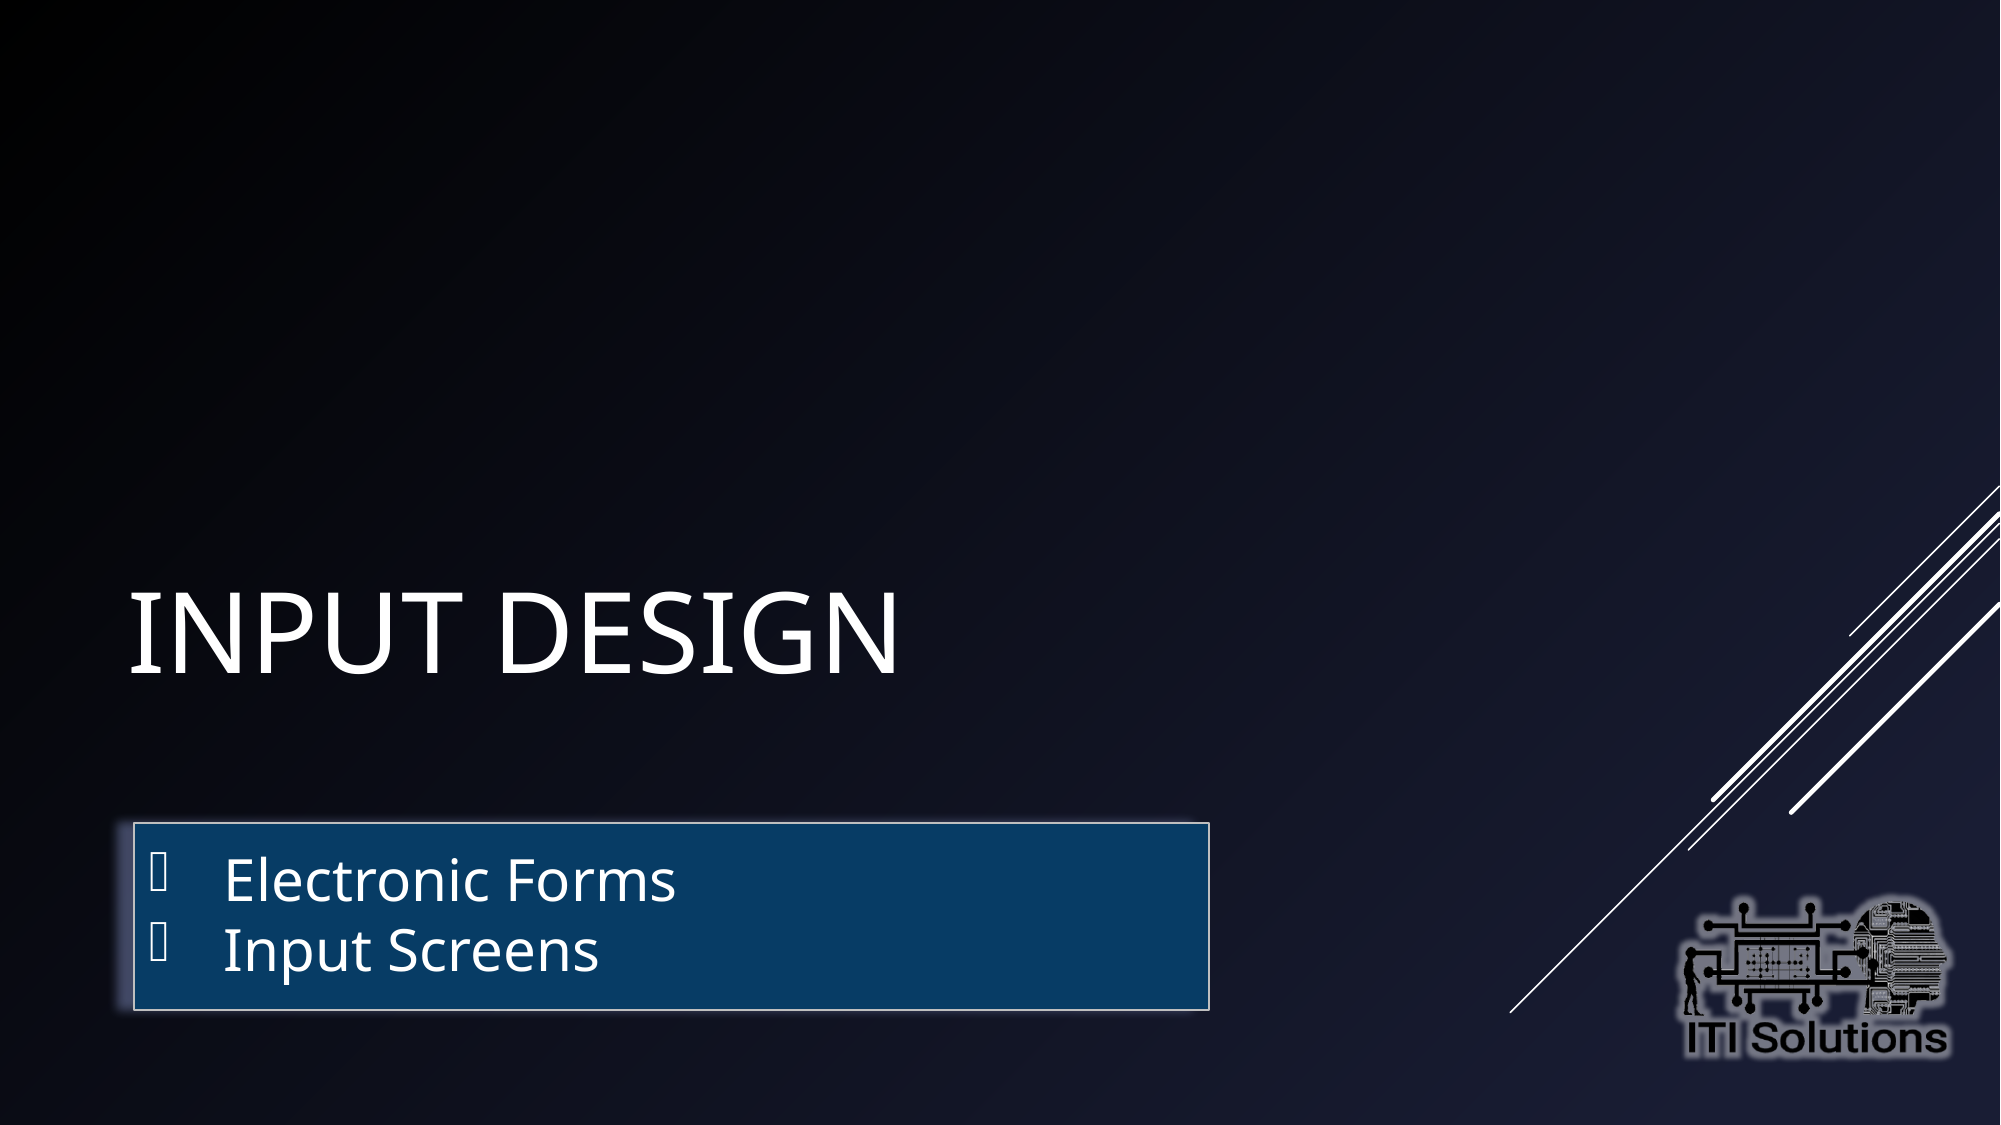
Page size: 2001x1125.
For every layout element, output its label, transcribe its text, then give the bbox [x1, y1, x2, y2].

title Input Design [112, 329, 1513, 704]
text_box [133, 822, 1211, 1011]
text_box Electronic Forms Input Screens [134, 835, 1193, 991]
picture [1679, 899, 1951, 1062]
